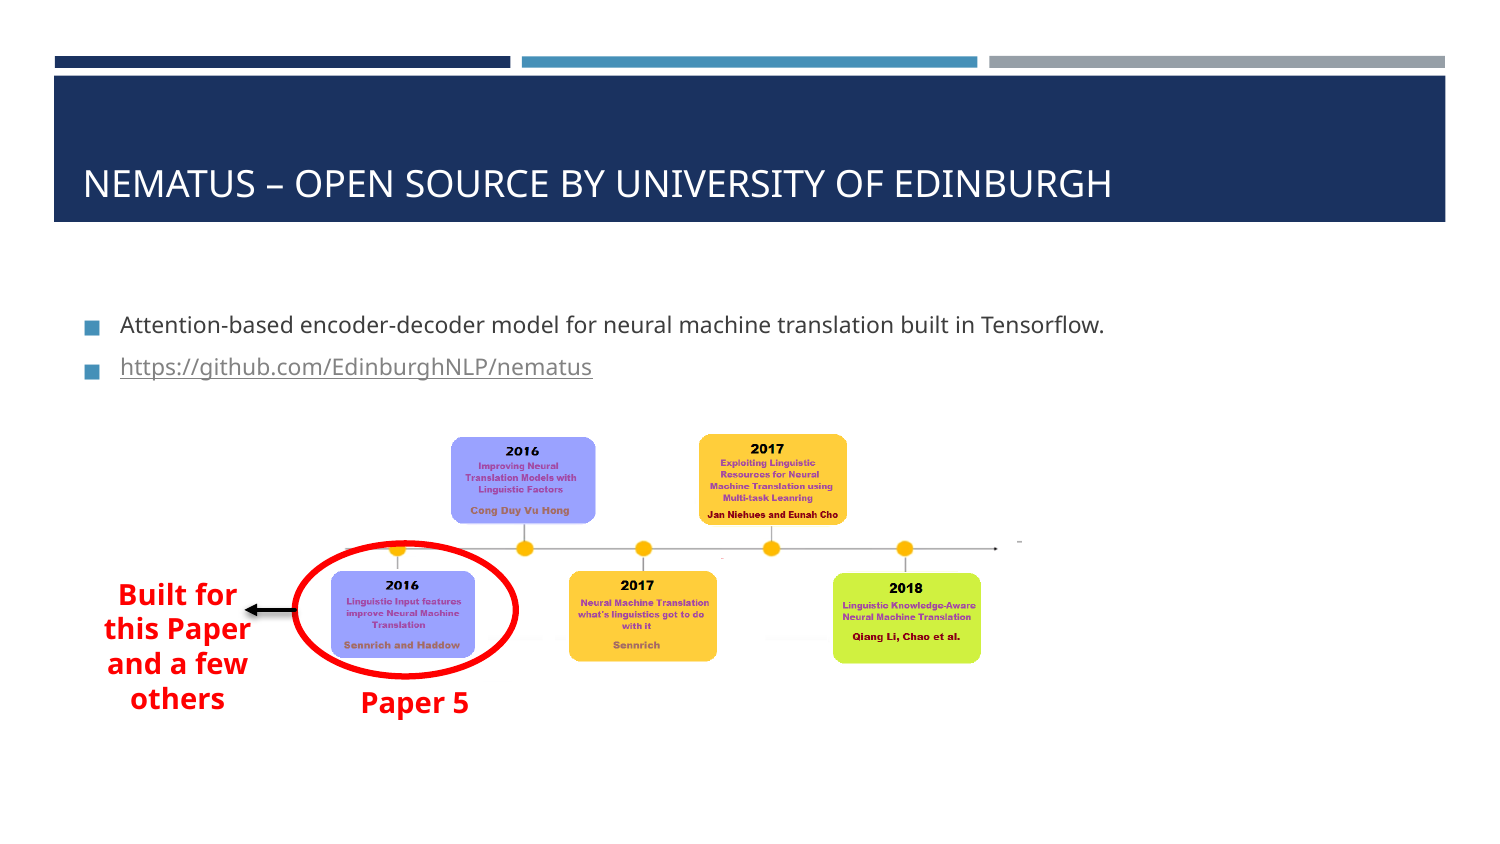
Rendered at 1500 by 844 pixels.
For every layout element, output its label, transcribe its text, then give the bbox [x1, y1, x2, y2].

picture [283, 393, 1044, 694]
title NEMATUS – OPEN SOURCE BY UNIVERSITY OF EDINBURGH [71, 86, 1429, 212]
text_box Built for this Paper and a few others [92, 570, 264, 718]
list Attention-based encoder-decoder model for neural machine translation built in Tensorflow. https://github.com/EdinburghNLP/nematus [71, 268, 1429, 721]
text_box Paper 5 [329, 701, 501, 724]
